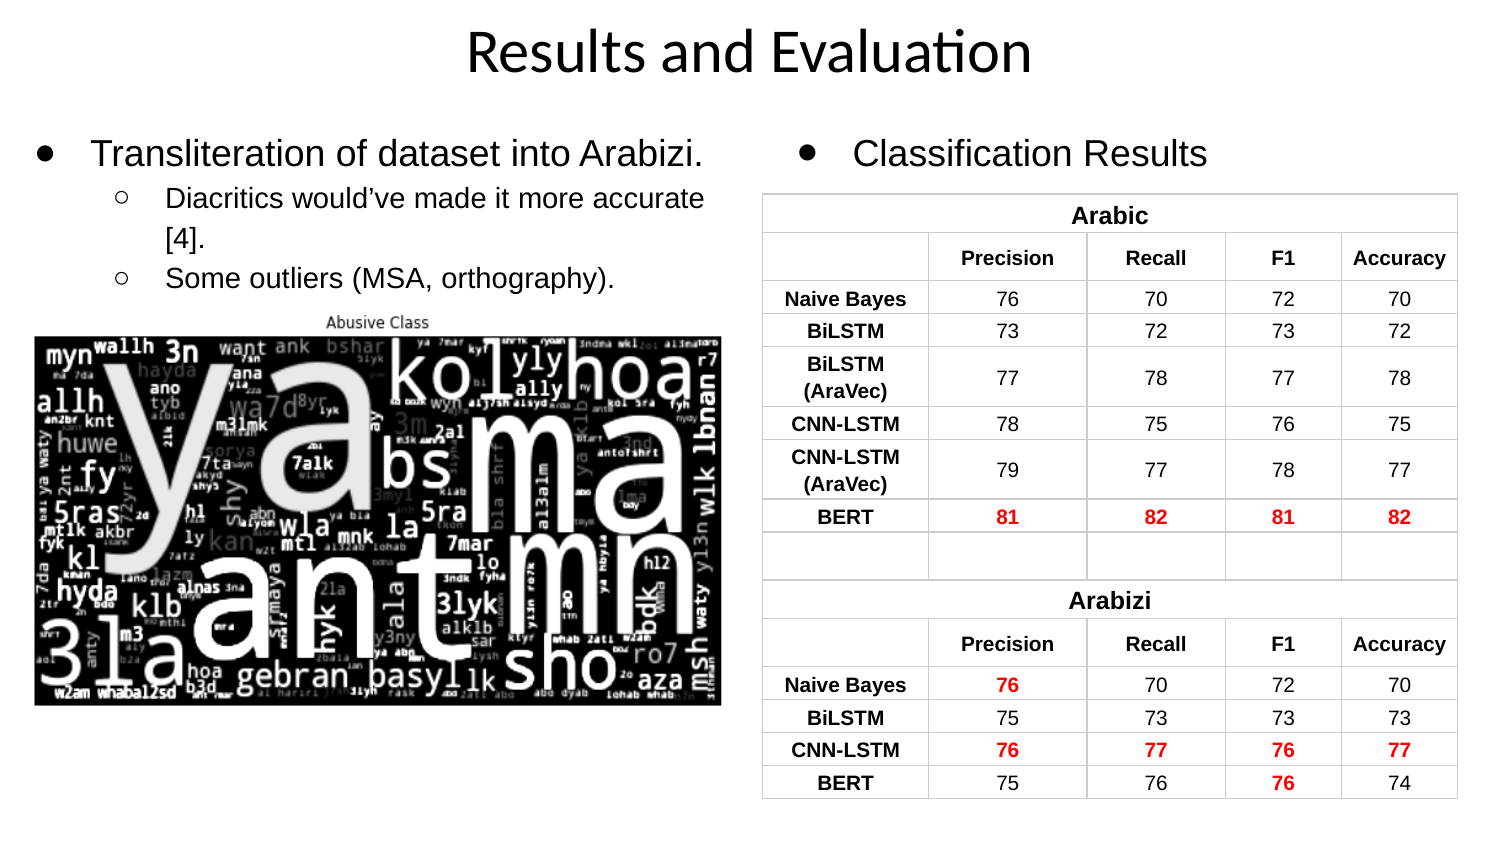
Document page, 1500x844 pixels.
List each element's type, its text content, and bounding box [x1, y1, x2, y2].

list Classification Results [762, 106, 1492, 182]
table_cell Naive Bayes [763, 281, 928, 313]
table_cell 76 [1226, 733, 1341, 765]
table_cell [763, 533, 928, 579]
table_cell [1088, 533, 1225, 579]
table_cell [763, 233, 928, 280]
table_cell 77 [1226, 347, 1341, 406]
table_cell 70 [1342, 667, 1457, 699]
table_cell 74 [1342, 766, 1457, 798]
table_cell 75 [929, 700, 1086, 732]
table_cell 73 [1342, 700, 1457, 732]
table_cell 73 [929, 314, 1086, 346]
table_cell [929, 533, 1086, 579]
table_cell 73 [1226, 700, 1341, 732]
table_cell 70 [1342, 281, 1457, 313]
table_cell 76 [1226, 766, 1341, 798]
table_cell Precision [929, 233, 1086, 280]
table_cell BiLSTM [763, 314, 928, 346]
table_cell 77 [929, 347, 1086, 406]
table_cell 75 [1088, 407, 1225, 439]
table_cell BiLSTM (AraVec) [763, 347, 928, 406]
table_cell 78 [1088, 347, 1225, 406]
table_cell 73 [1088, 700, 1225, 732]
table_cell F1 [1226, 619, 1341, 666]
table_cell CNN-LSTM [763, 733, 928, 765]
table_cell 75 [929, 766, 1086, 798]
table_cell Recall [1088, 233, 1225, 280]
table_cell 77 [1342, 440, 1457, 498]
table_cell 77 [1088, 440, 1225, 498]
table_cell 81 [1226, 500, 1341, 531]
table_cell 76 [929, 667, 1086, 699]
table_cell 77 [1088, 733, 1225, 765]
table_cell Accuracy [1342, 233, 1457, 280]
table_cell F1 [1226, 233, 1341, 280]
table_cell 70 [1088, 667, 1225, 699]
table_cell [763, 619, 928, 666]
table_cell 78 [929, 407, 1086, 439]
table_cell [1226, 533, 1341, 579]
table_cell [1342, 533, 1457, 579]
table_cell 82 [1342, 500, 1457, 531]
table_cell 76 [929, 281, 1086, 313]
table_cell Naive Bayes [763, 667, 928, 699]
table_cell 70 [1088, 281, 1225, 313]
table_cell Precision [929, 619, 1086, 666]
table_cell 79 [929, 440, 1086, 498]
table_cell Recall [1088, 619, 1225, 666]
table_cell 72 [1088, 314, 1225, 346]
table_cell 76 [929, 733, 1086, 765]
table_cell Accuracy [1342, 619, 1457, 666]
table_cell BiLSTM [763, 700, 928, 732]
table_cell 75 [1342, 407, 1457, 439]
table_cell 82 [1088, 500, 1225, 531]
picture [25, 306, 730, 715]
table_cell 81 [929, 500, 1086, 531]
title Results and Evaluation [0, 0, 1500, 94]
table_cell 72 [1342, 314, 1457, 346]
table_cell Arabizi [763, 581, 1457, 618]
table_header Arabic [763, 195, 1457, 232]
table_cell 72 [1226, 281, 1341, 313]
table_cell CNN-LSTM (AraVec) [763, 440, 928, 498]
table_cell BERT [763, 766, 928, 798]
table_cell 72 [1226, 667, 1341, 699]
table_cell 76 [1226, 407, 1341, 439]
table_cell 77 [1342, 733, 1457, 765]
table_cell 76 [1088, 766, 1225, 798]
table_cell CNN-LSTM [763, 407, 928, 439]
table_cell BERT [763, 500, 928, 531]
list Transliteration of dataset into Arabizi. Diacritics would’ve made it more accurate [4]. Some outliers (MSA, orthography). [0, 107, 763, 295]
table_cell 73 [1226, 314, 1341, 346]
table_cell 78 [1342, 347, 1457, 406]
table_cell 78 [1226, 440, 1341, 498]
